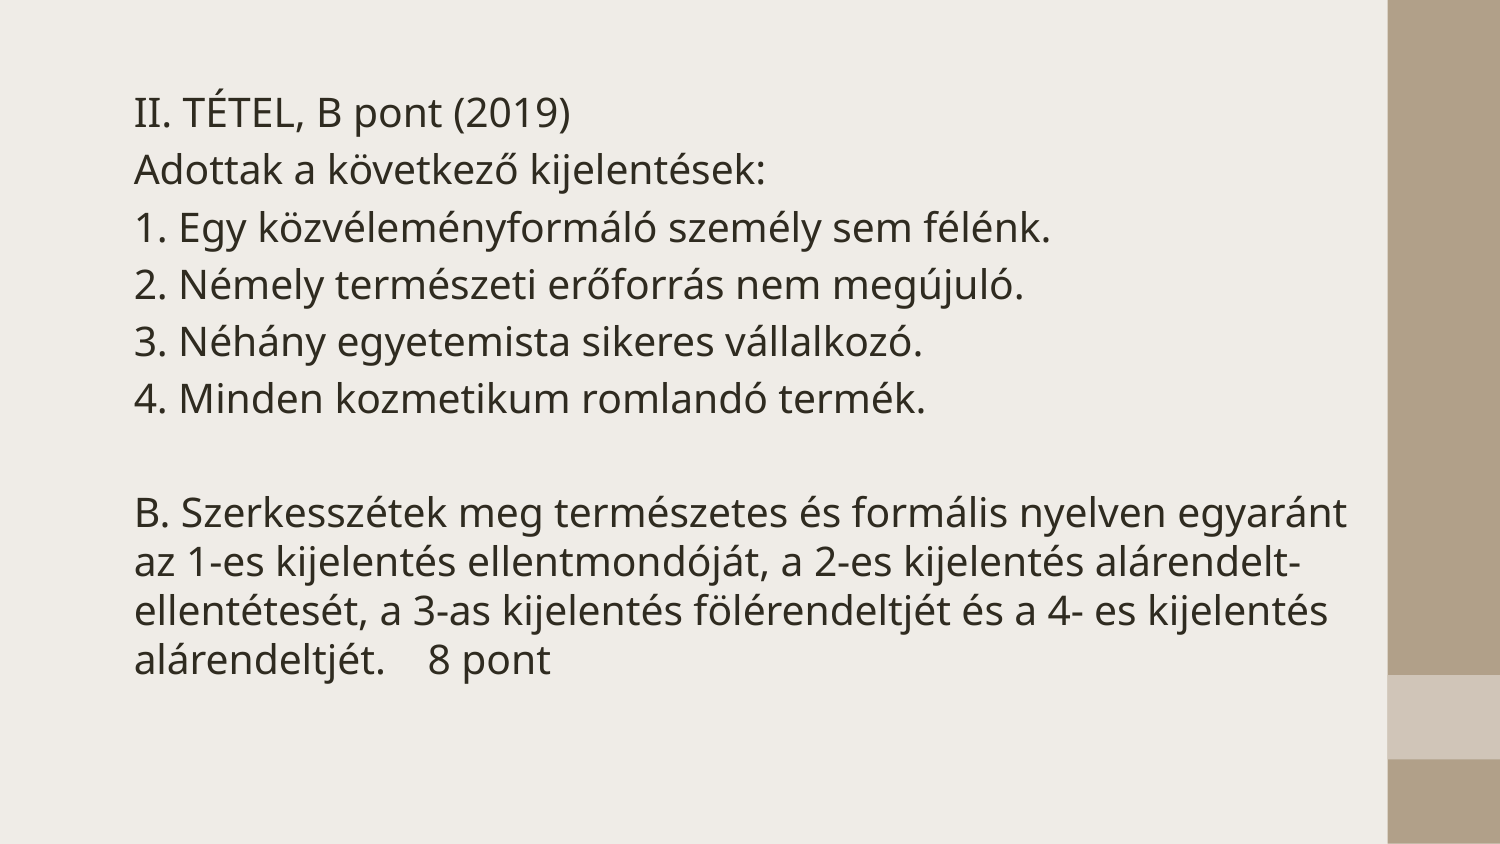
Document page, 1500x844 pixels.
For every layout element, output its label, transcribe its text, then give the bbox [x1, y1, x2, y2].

list II. TÉTEL, B pont (2019) Adottak a következő kijelentések: 1. Egy közvéleményformáló személy sem félénk. 2. Némely természeti erőforrás nem megújuló. 3. Néhány egyetemista sikeres vállalkozó. 4. Minden kozmetikum romlandó termék. B. Szerkesszétek meg természetes és formális nyelven egyaránt az 1-es kijelentés ellentmondóját, a 2-es kijelentés alárendelt-ellentétesét, a 3-as kijelentés fölérendeltjét és a 4- es kijelentés alárendeltjét. 8 pont [100, 79, 1376, 788]
